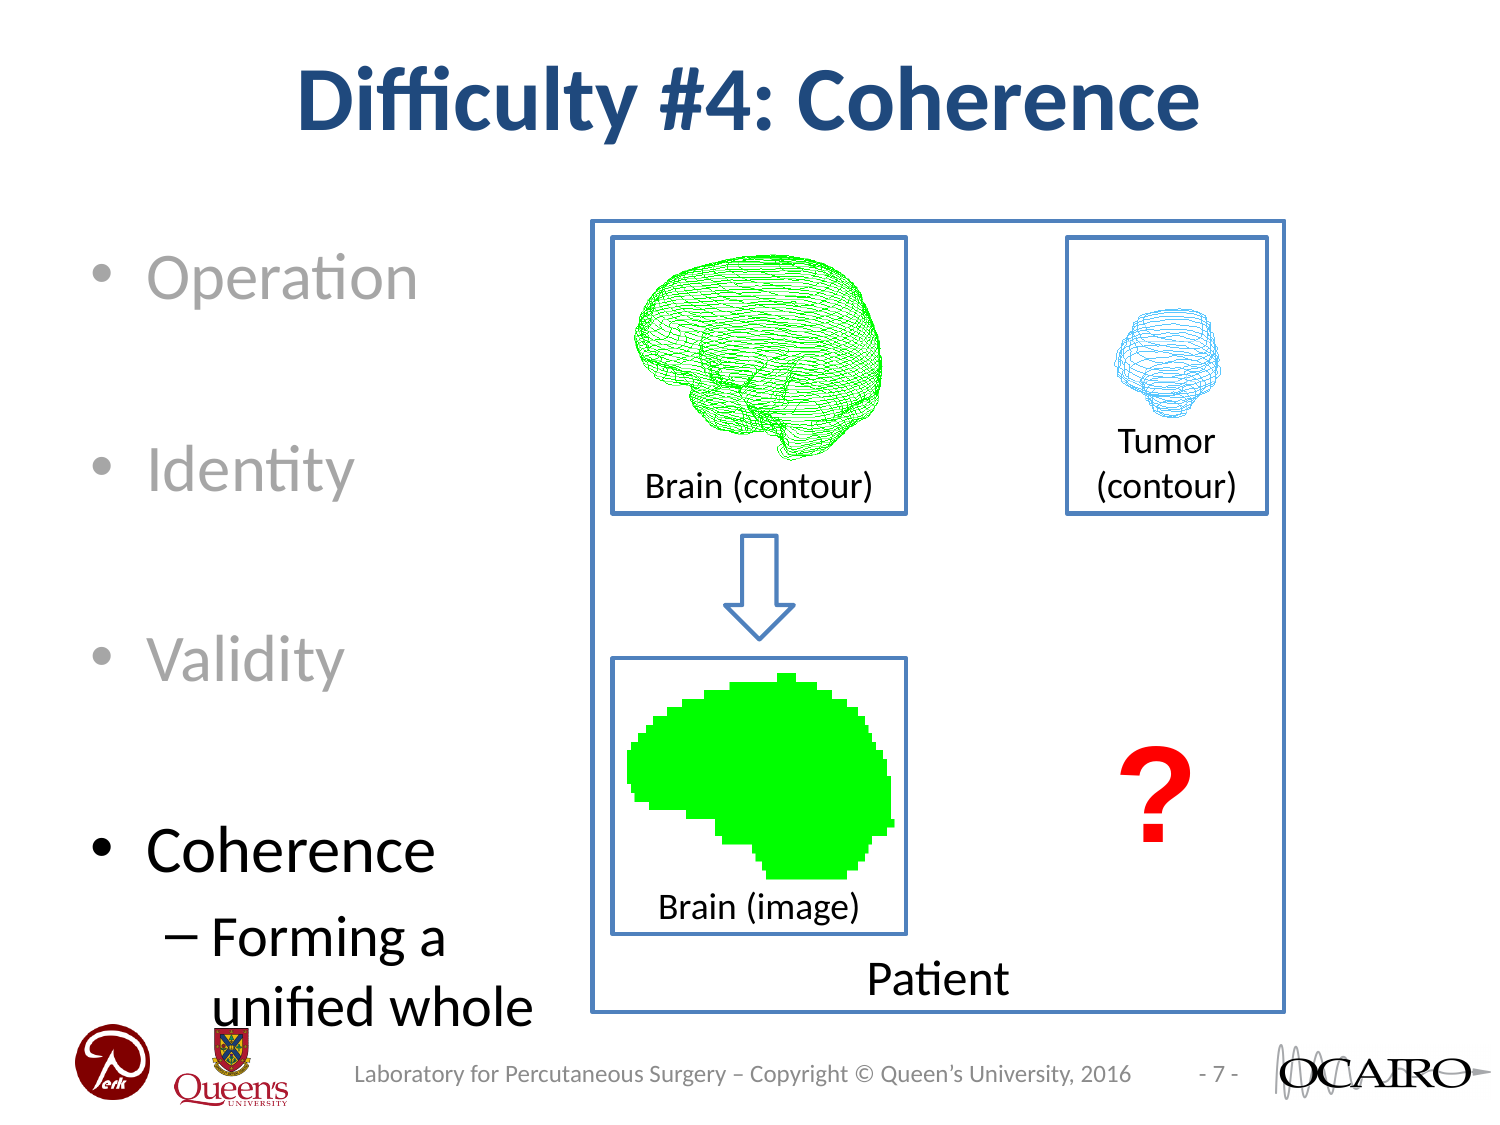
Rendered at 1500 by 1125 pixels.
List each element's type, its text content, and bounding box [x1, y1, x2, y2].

picture [75, 1043, 150, 1100]
text_box ? [1099, 697, 1226, 878]
picture [1105, 302, 1229, 422]
picture [174, 1043, 288, 1106]
picture [623, 671, 898, 883]
text_box Validity [75, 607, 550, 729]
slide_number - 7 - [1175, 1042, 1263, 1103]
text_box [723, 533, 796, 642]
text_box Brain (contour) [610, 235, 908, 516]
text_box Tumor (contour) [1065, 235, 1269, 516]
picture [1275, 1044, 1491, 1100]
text_box Operation [74, 224, 525, 375]
list Identity [74, 417, 476, 568]
text_box Coherence Forming a unified whole [74, 798, 554, 1043]
picture [627, 245, 892, 467]
footer Laboratory for Percutaneous Surgery – Copyright © Queen’s University, 2016 [312, 1042, 1175, 1103]
title Difficulty #4: Coherence [74, 0, 1426, 188]
text_box Patient [590, 219, 1286, 1014]
text_box Brain (image) [610, 656, 908, 936]
